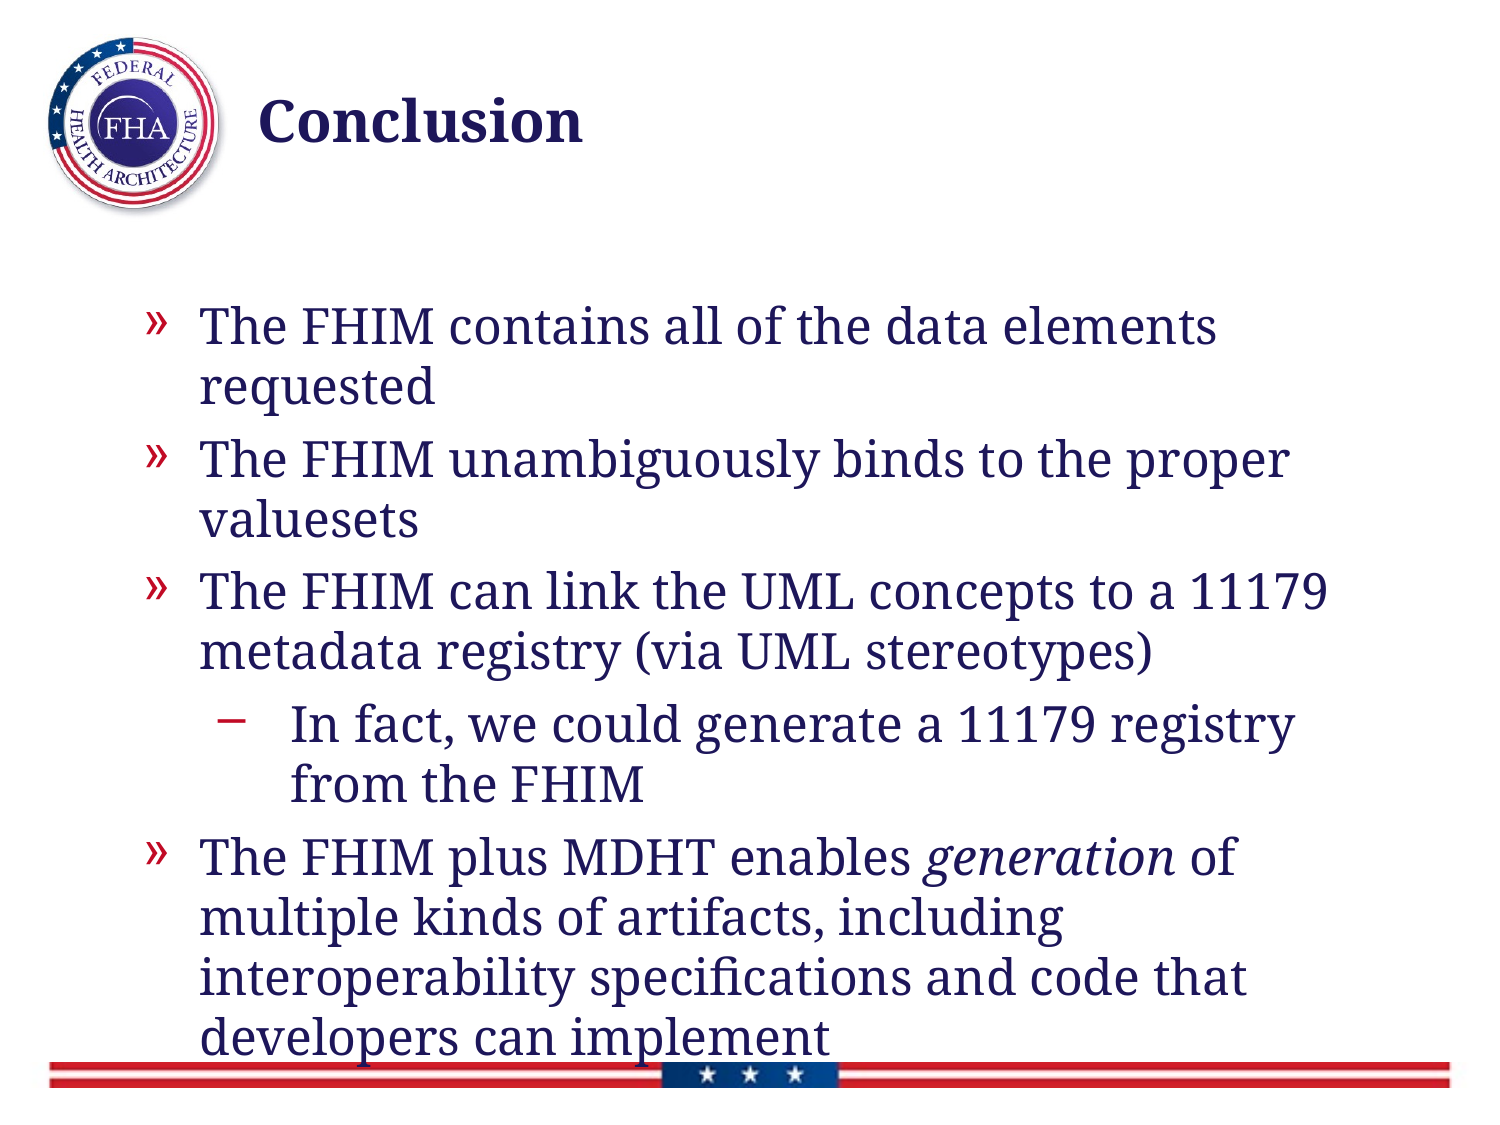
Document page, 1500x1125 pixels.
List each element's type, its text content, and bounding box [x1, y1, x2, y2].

picture [0, 1062, 134, 1088]
list The FHIM contains all of the data elements requested The FHIM unambiguously binds to the proper valuesets The FHIM can link the UML concepts to a 11179 metadata registry (via UML stereotypes) In fact, we could generate a 11179 registry from the FHIM The FHIM plus MDHT enables generation of multiple kinds of artifacts, including interoperability specifications and code that developers can implement [134, 286, 1386, 1125]
title Conclusion [249, 0, 1500, 238]
picture [1386, 1062, 1500, 1088]
picture [43, 34, 231, 222]
